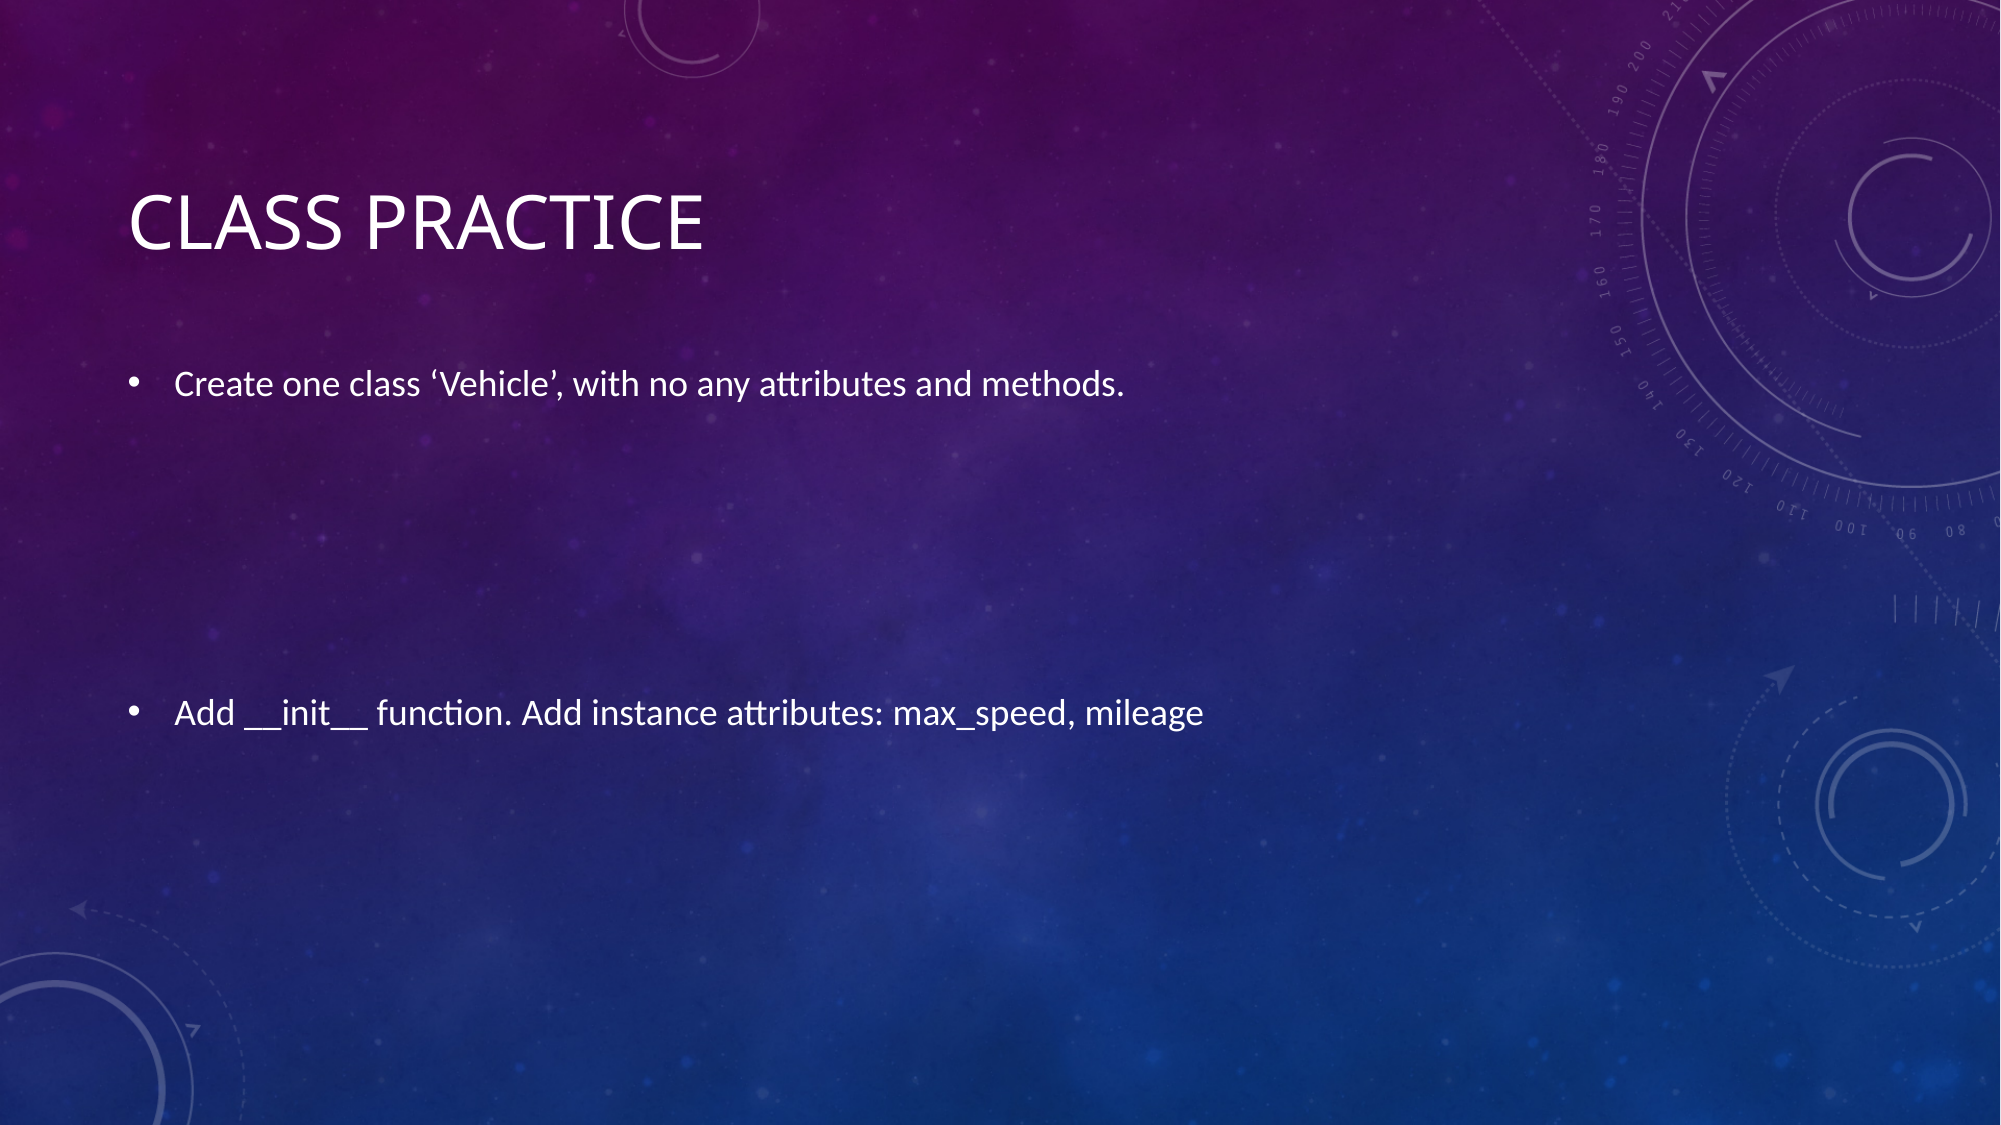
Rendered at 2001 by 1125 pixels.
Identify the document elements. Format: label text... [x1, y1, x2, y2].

list Create one class ‘Vehicle’, with no any attributes and methods. Add __init__ function. Add instance attributes: max_speed, mileage [112, 351, 1775, 950]
title Class practice [112, 99, 1775, 339]
picture [0, 0, 2001, 1125]
